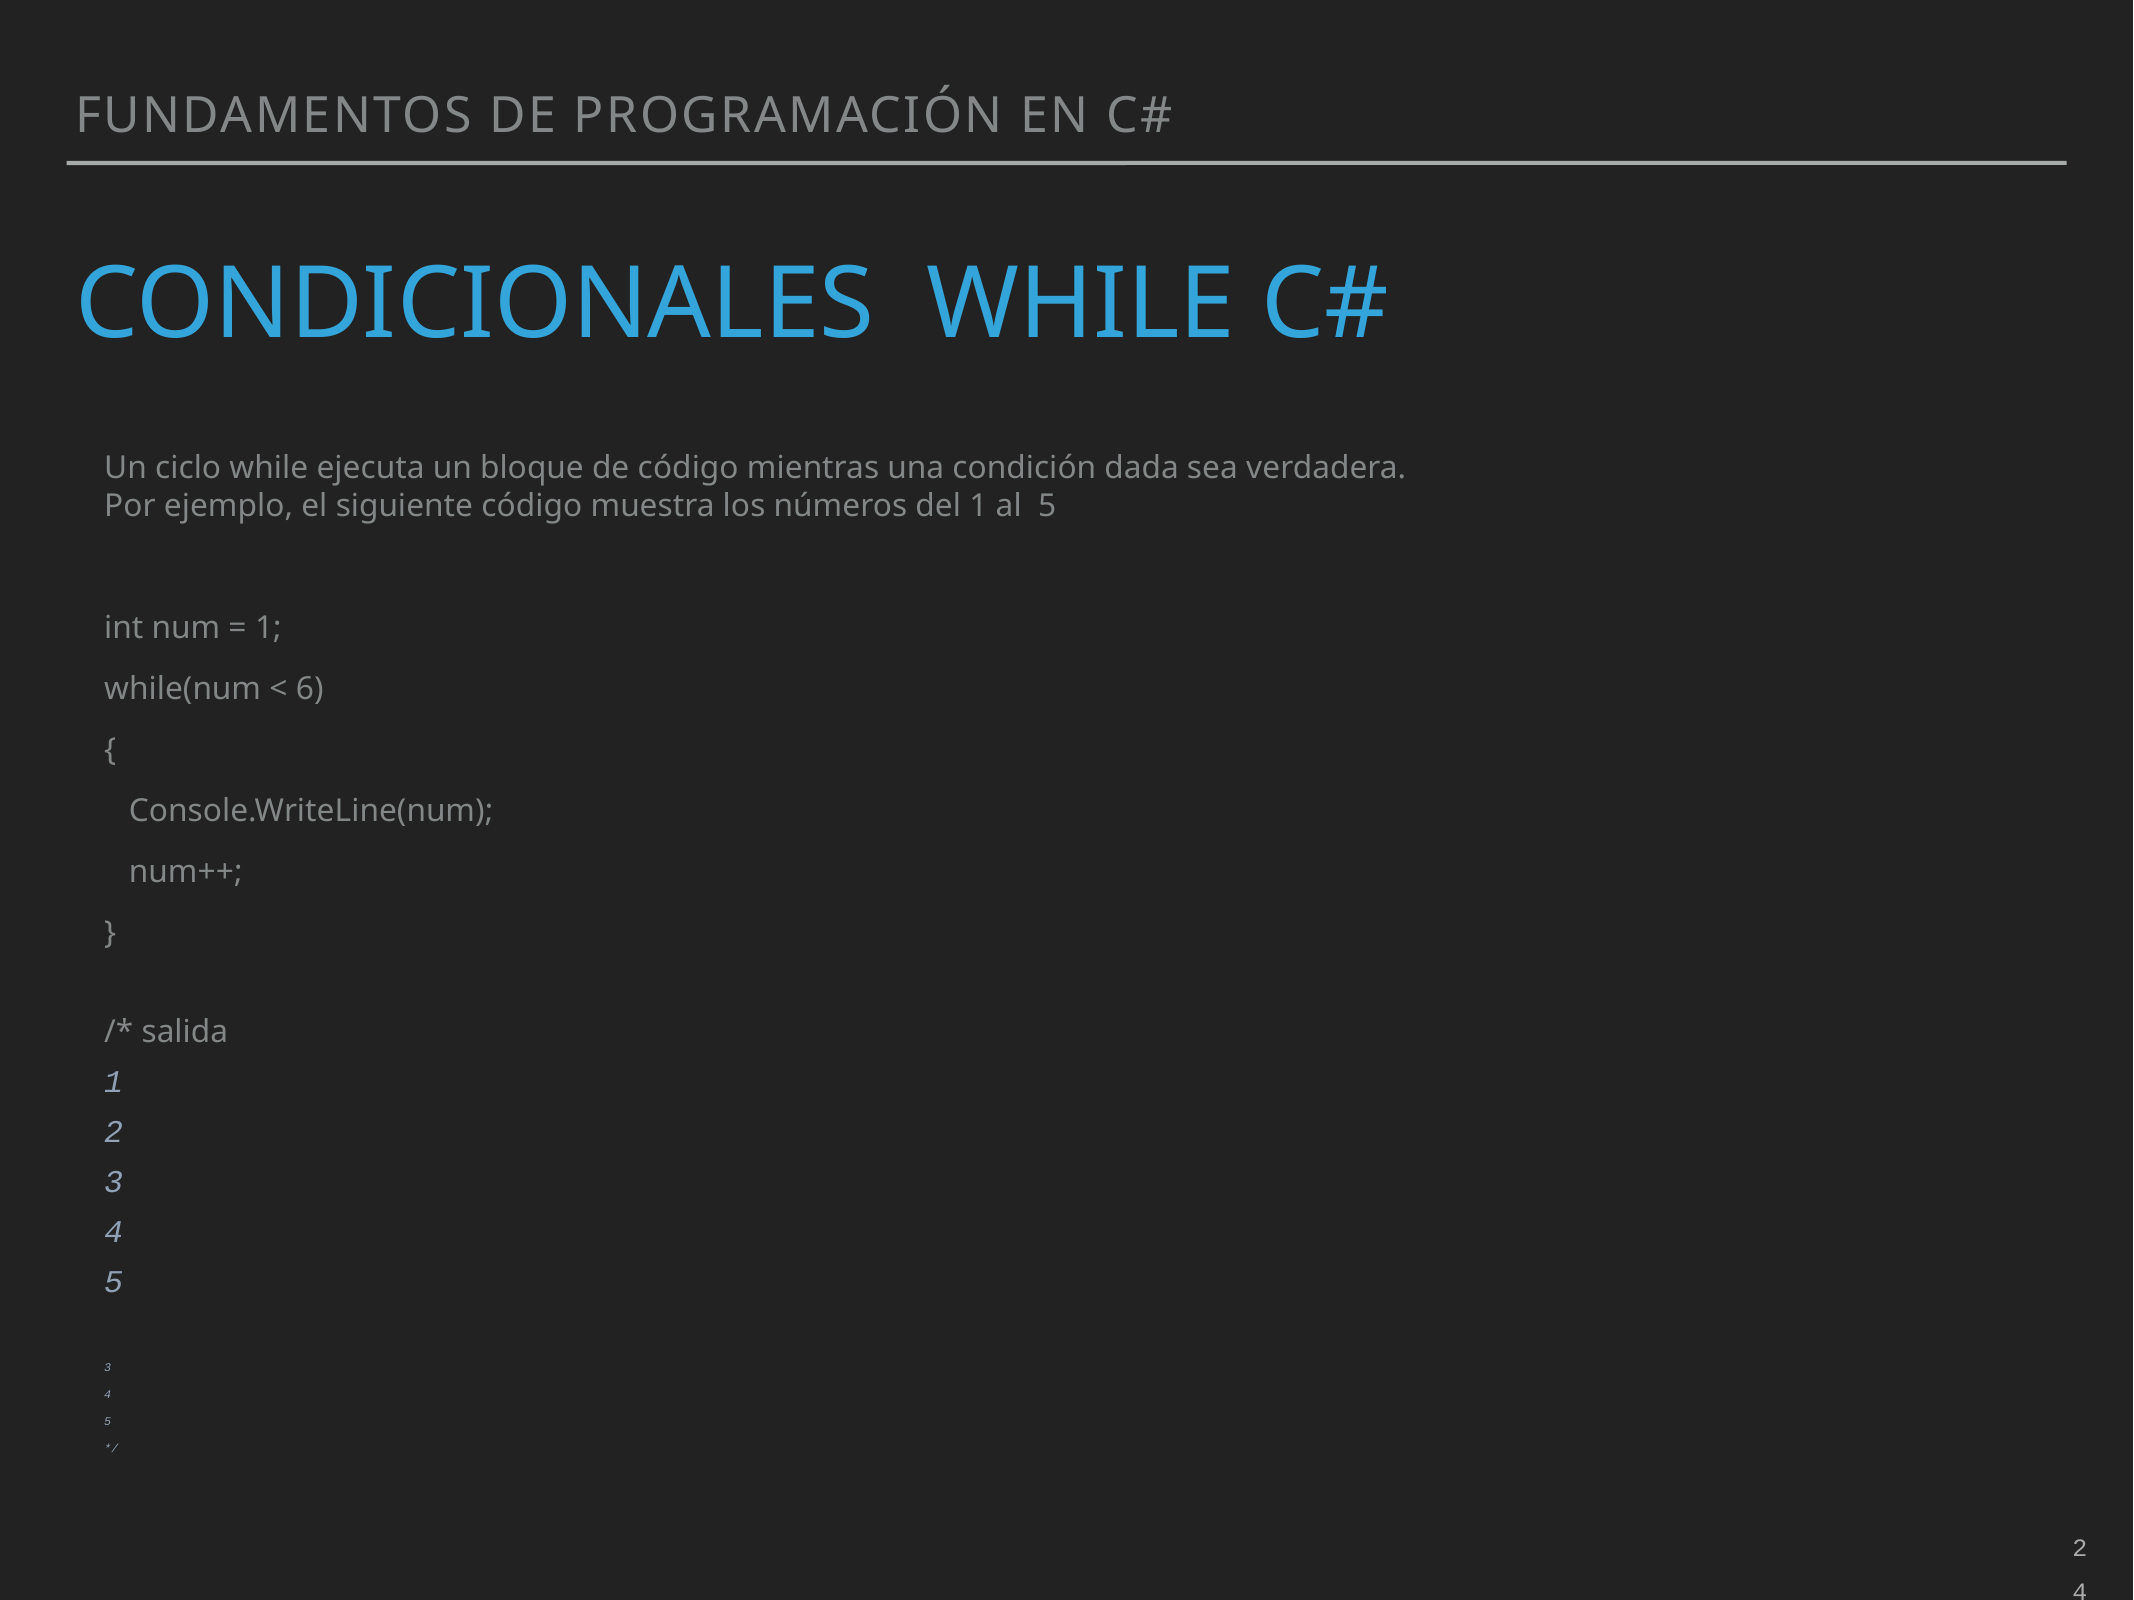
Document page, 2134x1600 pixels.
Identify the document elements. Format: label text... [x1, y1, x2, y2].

list Un ciclo while ejecuta un bloque de código mientras una condición dada sea verdadera. Por ejemplo, el siguiente código muestra los números del 1 al 5 int num = 1; while(num < 6) { Console.WriteLine(num); num++; } /* salida 1 2 3 4 5 3 4 5 */ 2 4 5 6 7 8 9 2 3 4 5 6 7 8 9 10 11 12 13 14 int num = 3; switch (num) { case 1: Console.WriteLine("uno"); break; case 2: Console.WriteLine("dos"); break; case 3: Console.WriteLine("tres"); break; } [95, 377, 2097, 1381]
list Fundamentos de programación en C# [66, 74, 1901, 151]
title Condicionales while c# [66, 251, 2068, 372]
